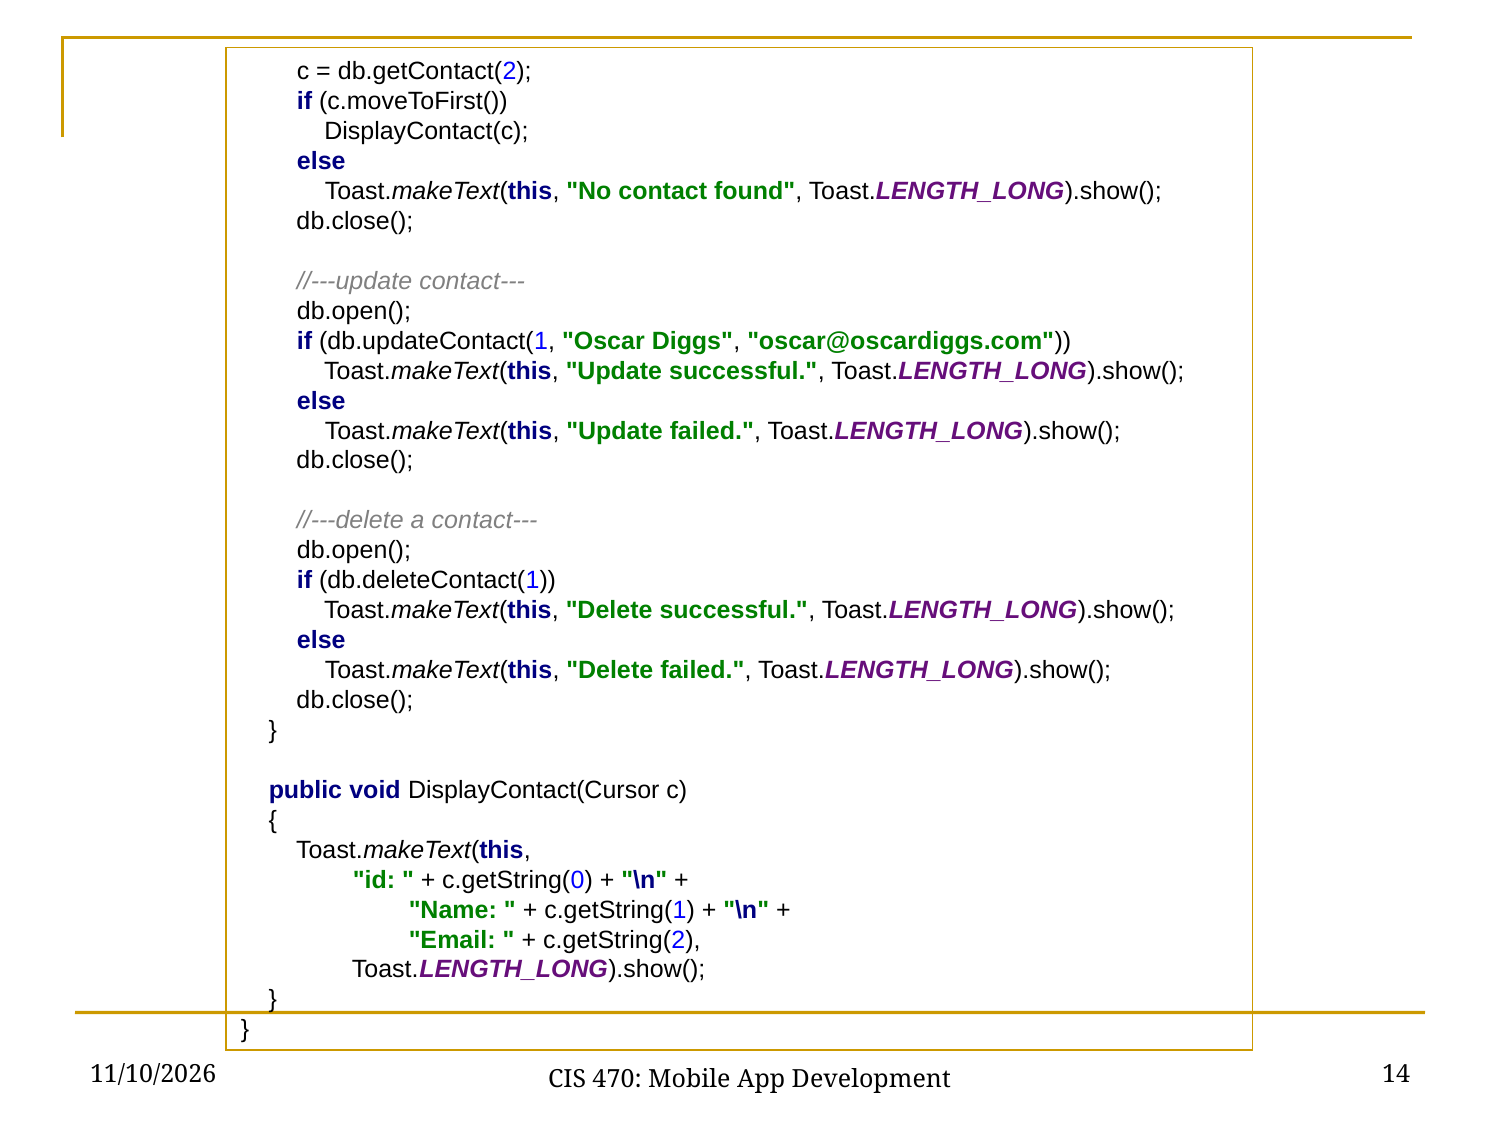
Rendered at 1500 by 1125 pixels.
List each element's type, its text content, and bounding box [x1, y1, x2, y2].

slide_number 14 [1074, 1024, 1425, 1100]
text_box c = db.getContact(2); if (c.moveToFirst()) DisplayContact(c); else Toast.makeText(this, "No contact found", Toast.LENGTH_LONG).show(); db.close(); //---update contact--- db.open(); if (db.updateContact(1, "Oscar Diggs", "oscar@oscardiggs.com")) Toast.makeText(this, "Update successful.", Toast.LENGTH_LONG).show(); else Toast.makeText(this, "Update failed.", Toast.LENGTH_LONG).show(); db.close(); //---delete a contact--- db.open(); if (db.deleteContact(1)) Toast.makeText(this, "Delete successful.", Toast.LENGTH_LONG).show(); else Toast.makeText(this, "Delete failed.", Toast.LENGTH_LONG).show(); db.close(); } public void DisplayContact(Cursor c) { Toast.makeText(this, "id: " + c.getString(0) + "\n" + "Name: " + c.getString(1) + "\n" + "Email: " + c.getString(2), Toast.LENGTH_LONG).show(); } } [226, 47, 1253, 1051]
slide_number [75, 1024, 425, 1100]
footer CIS 470: Mobile App Development [512, 1051, 988, 1100]
